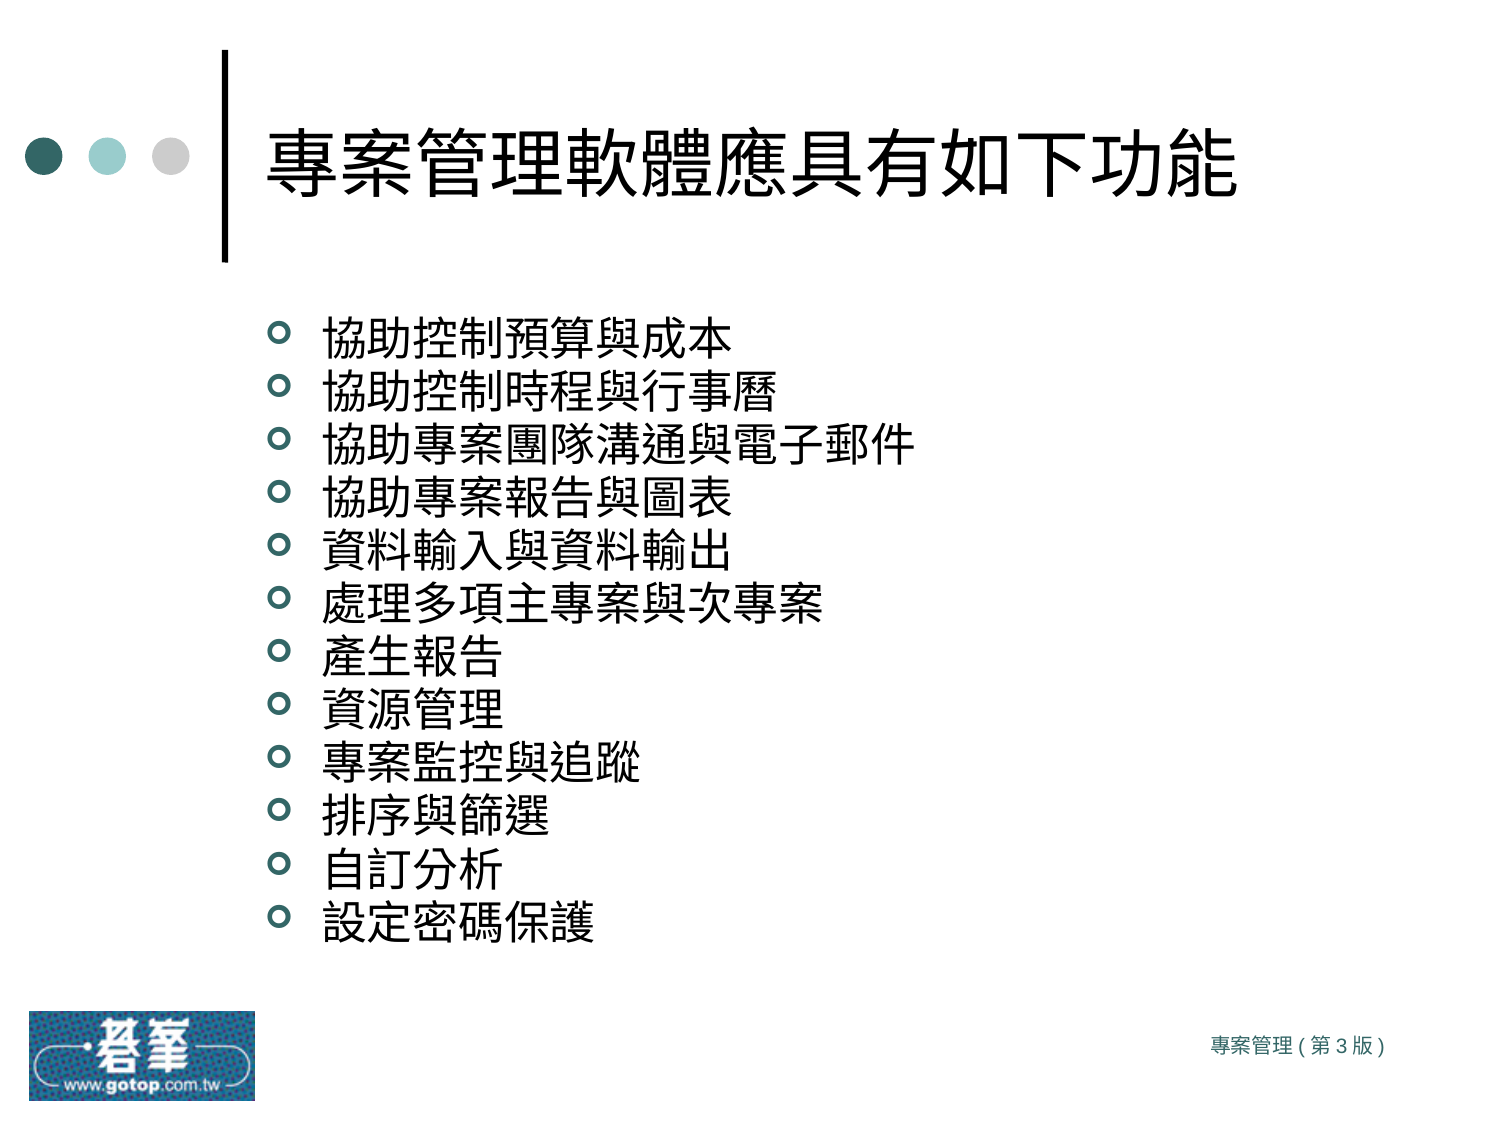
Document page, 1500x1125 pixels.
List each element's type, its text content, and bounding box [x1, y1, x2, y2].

slide_number 專案管理(第3版) [1087, 1025, 1400, 1100]
title 專案管理軟體應具有如下功能 [249, 31, 1400, 282]
list 協助控制預算與成本 協助控制時程與行事曆 協助專案團隊溝通與電子郵件 協助專案報告與圖表 資料輸入與資料輸出 處理多項主專案與次專案 產生報告 資源管理 專案監控與追蹤 排序與篩選 自訂分析 設定密碼保護 [249, 312, 1400, 988]
picture [29, 1011, 255, 1101]
